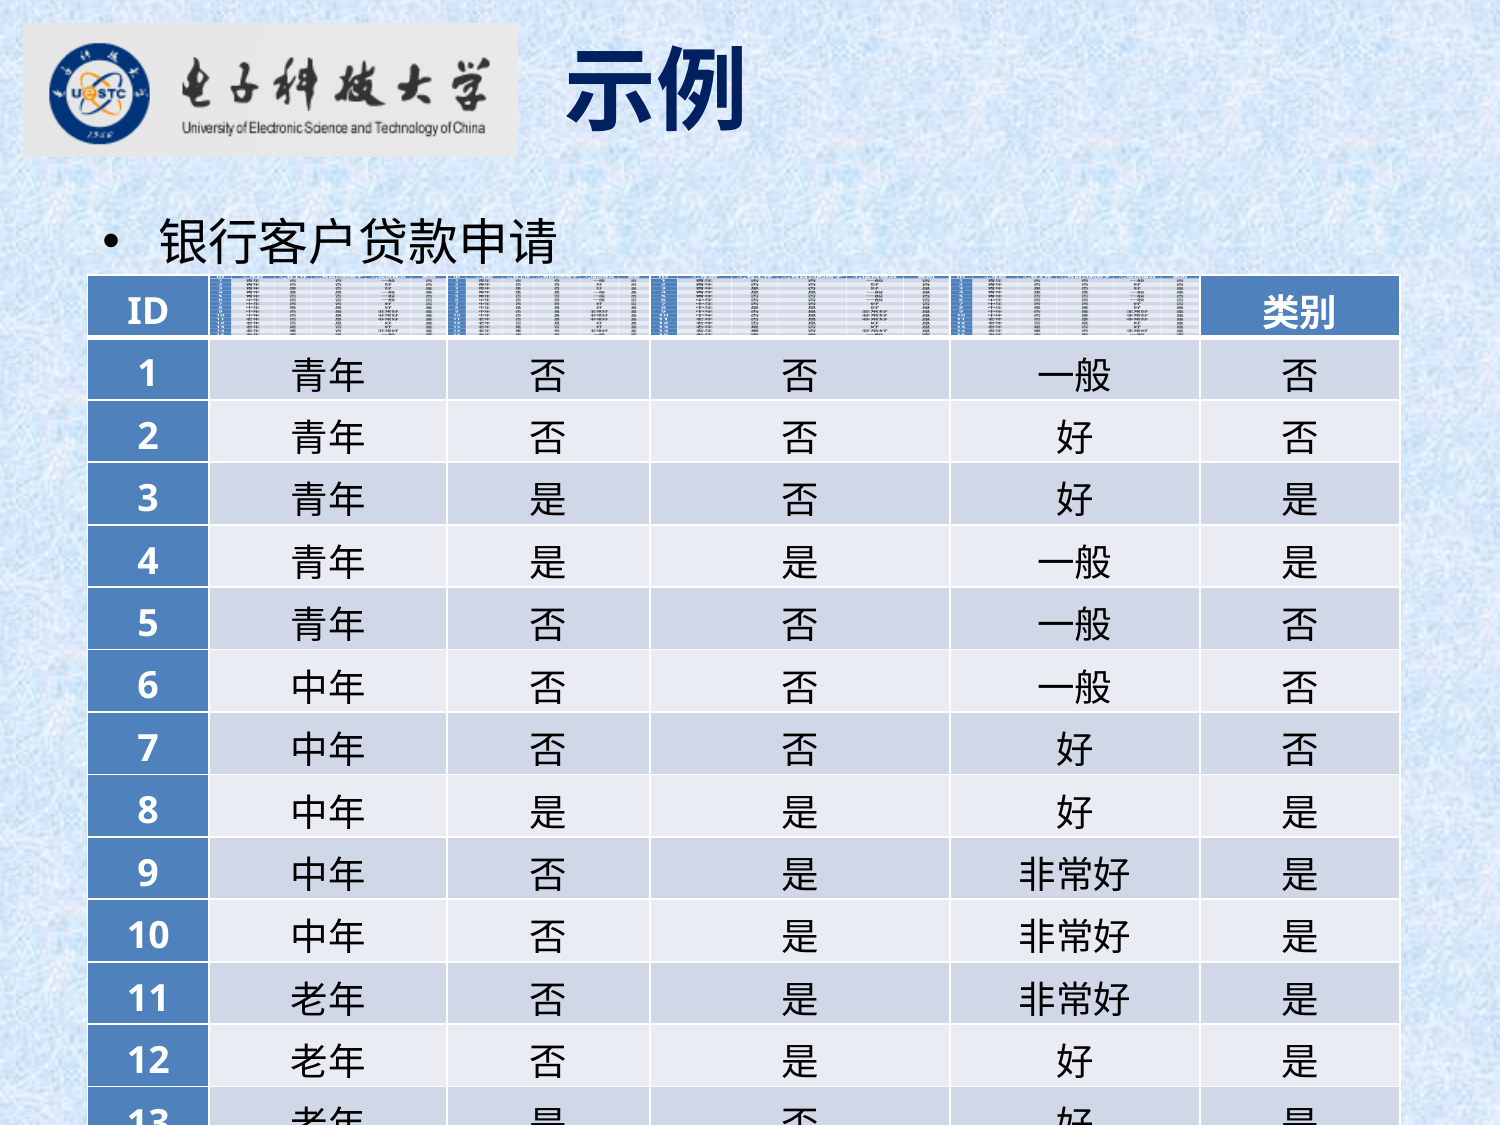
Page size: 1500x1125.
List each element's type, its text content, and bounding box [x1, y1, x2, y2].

table_cell 青年 [210, 588, 446, 649]
table_cell 是 [448, 463, 649, 524]
table_cell 是 [651, 1025, 949, 1086]
table_cell 一般 [951, 650, 1199, 711]
table_header 类别 [1201, 276, 1399, 335]
table_cell 否 [651, 340, 949, 399]
table_cell 青年 [210, 463, 446, 524]
table_cell 老年 [210, 1025, 446, 1086]
table_cell 中年 [210, 650, 446, 711]
table_cell 中年 [210, 838, 446, 898]
table_cell 否 [448, 1025, 649, 1086]
table_cell 是 [448, 775, 649, 836]
table_cell 12 [88, 1025, 208, 1086]
table_cell 1 [88, 340, 208, 399]
table_cell 是 [1201, 963, 1399, 1023]
table_cell 是 [651, 838, 949, 898]
table_cell 是 [651, 963, 949, 1023]
table_cell 9 [88, 838, 208, 898]
table_cell 否 [651, 588, 949, 649]
table_cell 13 [88, 1087, 208, 1125]
table_cell 是 [1201, 1025, 1399, 1086]
table_cell 青年 [210, 526, 446, 586]
table_cell 2 [88, 401, 208, 461]
table_cell 否 [448, 588, 649, 649]
table_cell 好 [951, 463, 1199, 524]
table_cell 是 [1201, 1087, 1399, 1125]
picture [0, 0, 1500, 1125]
table_cell 青年 [210, 340, 446, 399]
table_cell 是 [651, 526, 949, 586]
table_cell 中年 [210, 775, 446, 836]
table_cell 是 [1201, 900, 1399, 961]
table_cell 否 [1201, 650, 1399, 711]
table_cell 否 [448, 340, 649, 399]
table_cell 好 [951, 1087, 1199, 1125]
table_cell 否 [651, 463, 949, 524]
table_cell 否 [448, 963, 649, 1023]
table_cell 否 [448, 713, 649, 774]
table_cell 老年 [210, 1087, 446, 1125]
table_cell 否 [448, 838, 649, 898]
table_cell 否 [651, 401, 949, 461]
table_cell 10 [88, 900, 208, 961]
table_cell 青年 [210, 401, 446, 461]
table_cell 好 [951, 775, 1199, 836]
table_cell 非常好 [951, 963, 1199, 1023]
table_cell 6 [88, 650, 208, 711]
table_header [448, 276, 649, 335]
table_cell 否 [1201, 588, 1399, 649]
table_cell 一般 [951, 588, 1199, 649]
table_cell 5 [88, 588, 208, 649]
table_cell 是 [1201, 526, 1399, 586]
table_cell 是 [1201, 463, 1399, 524]
table_cell 是 [1201, 838, 1399, 898]
table_cell 是 [448, 1087, 649, 1125]
table_cell 否 [1201, 401, 1399, 461]
table_cell 好 [951, 713, 1199, 774]
table_cell 非常好 [951, 900, 1199, 961]
table_cell 否 [651, 713, 949, 774]
table_cell 否 [1201, 713, 1399, 774]
table_cell 8 [88, 775, 208, 836]
table_cell 中年 [210, 900, 446, 961]
table_cell 是 [651, 900, 949, 961]
table_cell 否 [651, 650, 949, 711]
table_cell 否 [1201, 340, 1399, 399]
table_header ID [88, 276, 208, 335]
table_header [210, 276, 446, 335]
table_cell 一般 [951, 526, 1199, 586]
table_cell 否 [448, 650, 649, 711]
table_cell 一般 [951, 340, 1199, 399]
table_cell 好 [951, 1025, 1199, 1086]
table_cell 中年 [210, 713, 446, 774]
table_header [651, 276, 949, 335]
table_cell 非常好 [951, 838, 1199, 898]
table_cell 老年 [210, 963, 446, 1023]
table_cell 是 [651, 775, 949, 836]
table_cell 11 [88, 963, 208, 1023]
table_cell 好 [951, 401, 1199, 461]
table_cell 3 [88, 463, 208, 524]
table_cell 否 [448, 900, 649, 961]
title 示例 [549, 24, 1400, 175]
table_cell 是 [1201, 775, 1399, 836]
table_cell 是 [448, 526, 649, 586]
table_cell 否 [448, 401, 649, 461]
list 银行客户贷款申请 [87, 187, 1425, 275]
table_cell 4 [88, 526, 208, 586]
table_cell 7 [88, 713, 208, 774]
table_cell 否 [651, 1087, 949, 1125]
table_header [951, 276, 1199, 335]
